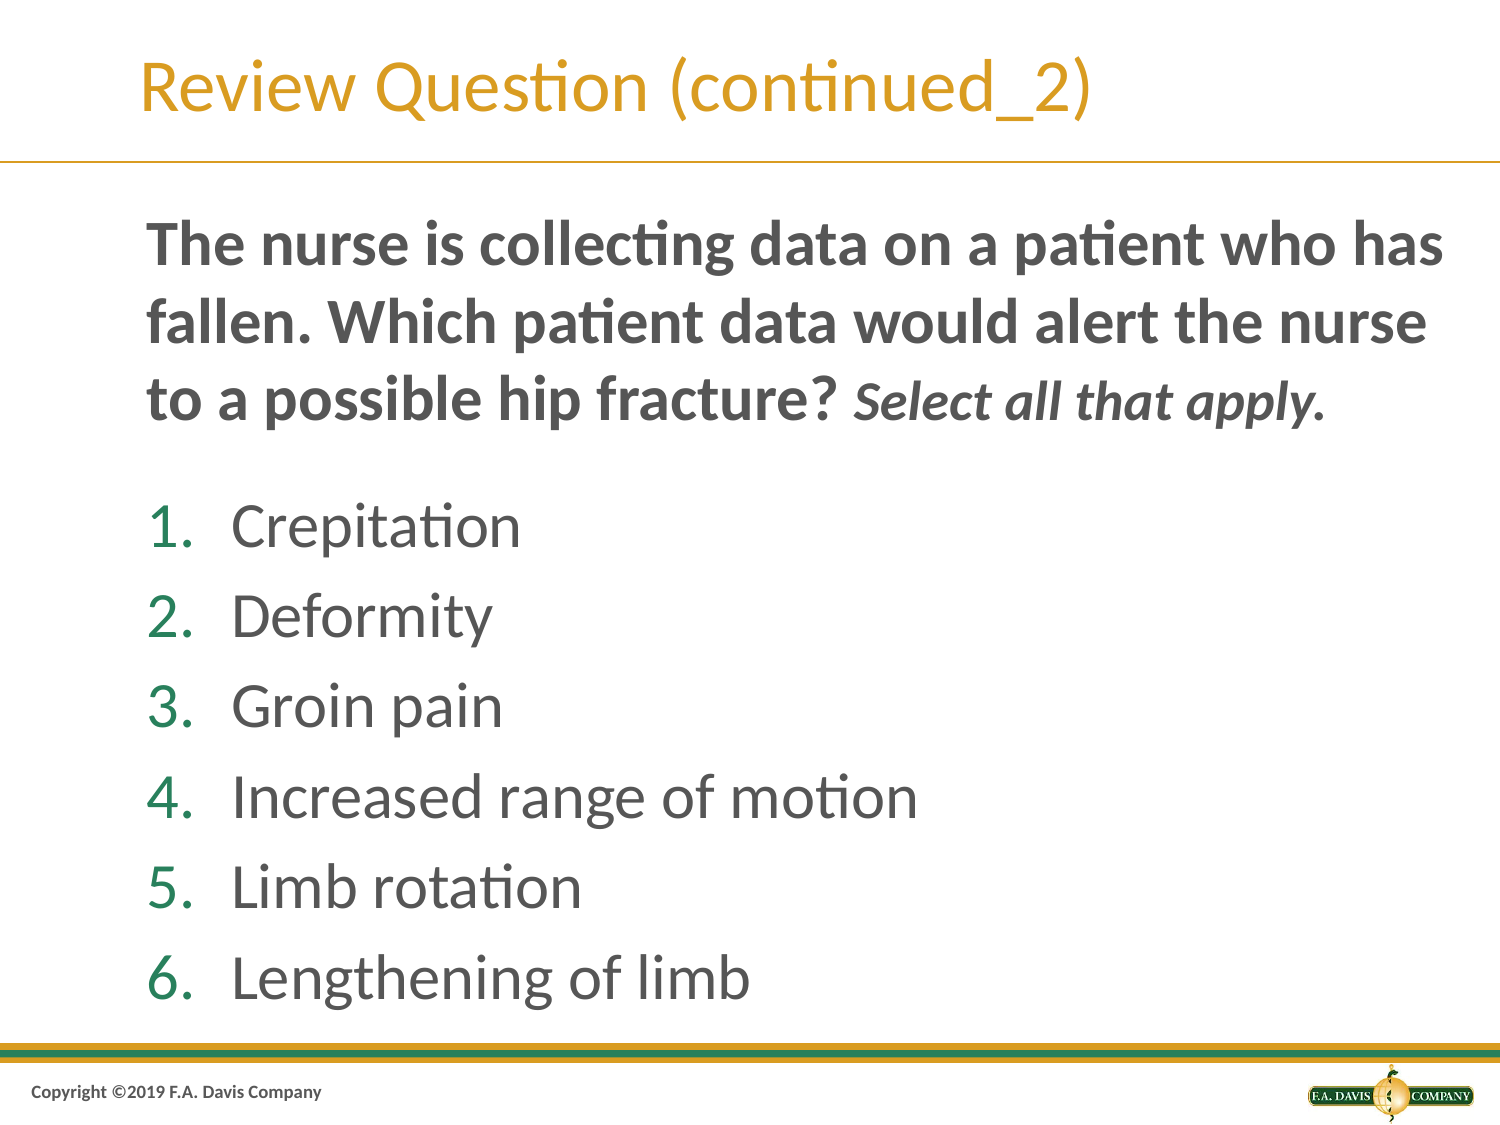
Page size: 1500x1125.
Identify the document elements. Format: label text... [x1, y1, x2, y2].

picture [0, 1043, 1500, 1050]
list The nurse is collecting data on a patient who has fallen. Which patient data would alert the nurse to a possible hip fracture? Select all that apply. [75, 193, 1475, 463]
title Review Question (continued_2) [124, 38, 1475, 136]
picture [1308, 1064, 1474, 1124]
list Crepitation Deformity Groin pain Increased range of motion Limb rotation Lengthening of limb [75, 474, 1375, 1031]
picture [0, 1058, 1500, 1063]
